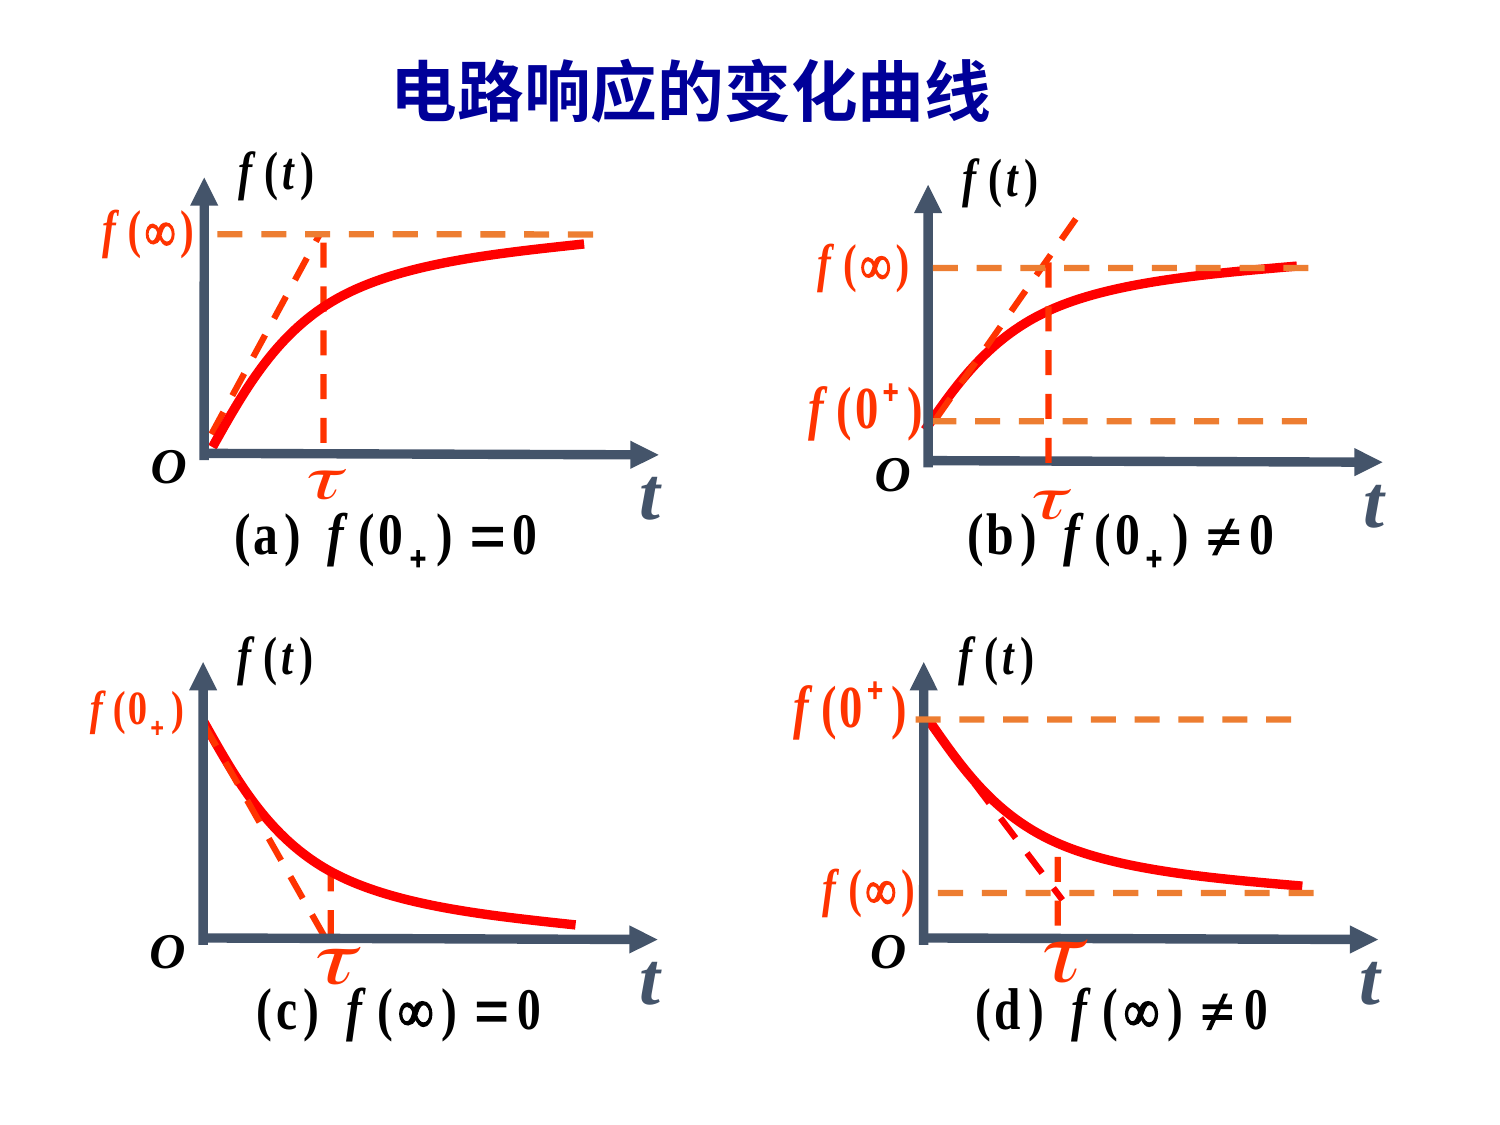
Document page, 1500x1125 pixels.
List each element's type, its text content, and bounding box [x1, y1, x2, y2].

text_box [1033, 849, 1096, 1000]
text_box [1096, 857, 1318, 925]
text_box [134, 624, 675, 1028]
text_box 电路响应的变化曲线 [376, 42, 1007, 138]
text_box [854, 624, 1396, 1028]
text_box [74, 676, 134, 925]
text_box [1024, 262, 1079, 532]
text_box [968, 1028, 1280, 1050]
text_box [960, 550, 1285, 575]
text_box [800, 232, 1313, 300]
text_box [859, 147, 1400, 550]
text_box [774, 662, 1296, 749]
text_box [135, 140, 677, 543]
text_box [806, 857, 1033, 925]
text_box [790, 364, 859, 450]
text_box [249, 1028, 551, 1050]
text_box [227, 495, 548, 575]
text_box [85, 198, 598, 267]
